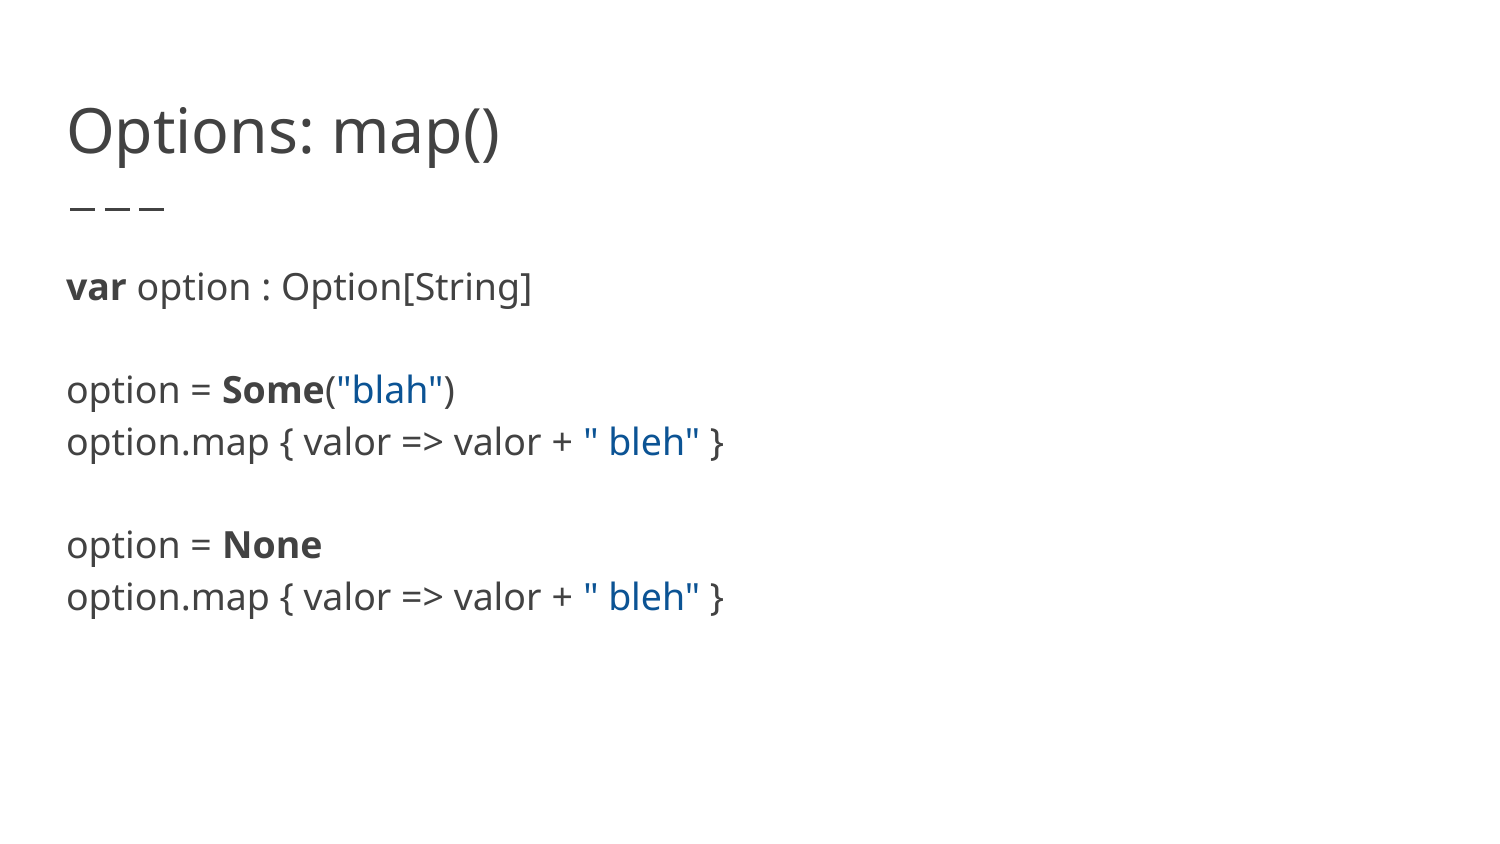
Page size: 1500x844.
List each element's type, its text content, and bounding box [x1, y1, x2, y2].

list var option : Option[String] option = Some("blah") option.map { valor => valor + " bleh" } option = None option.map { valor => valor + " bleh" } [51, 240, 1449, 750]
title Options: map() [51, 61, 1449, 182]
